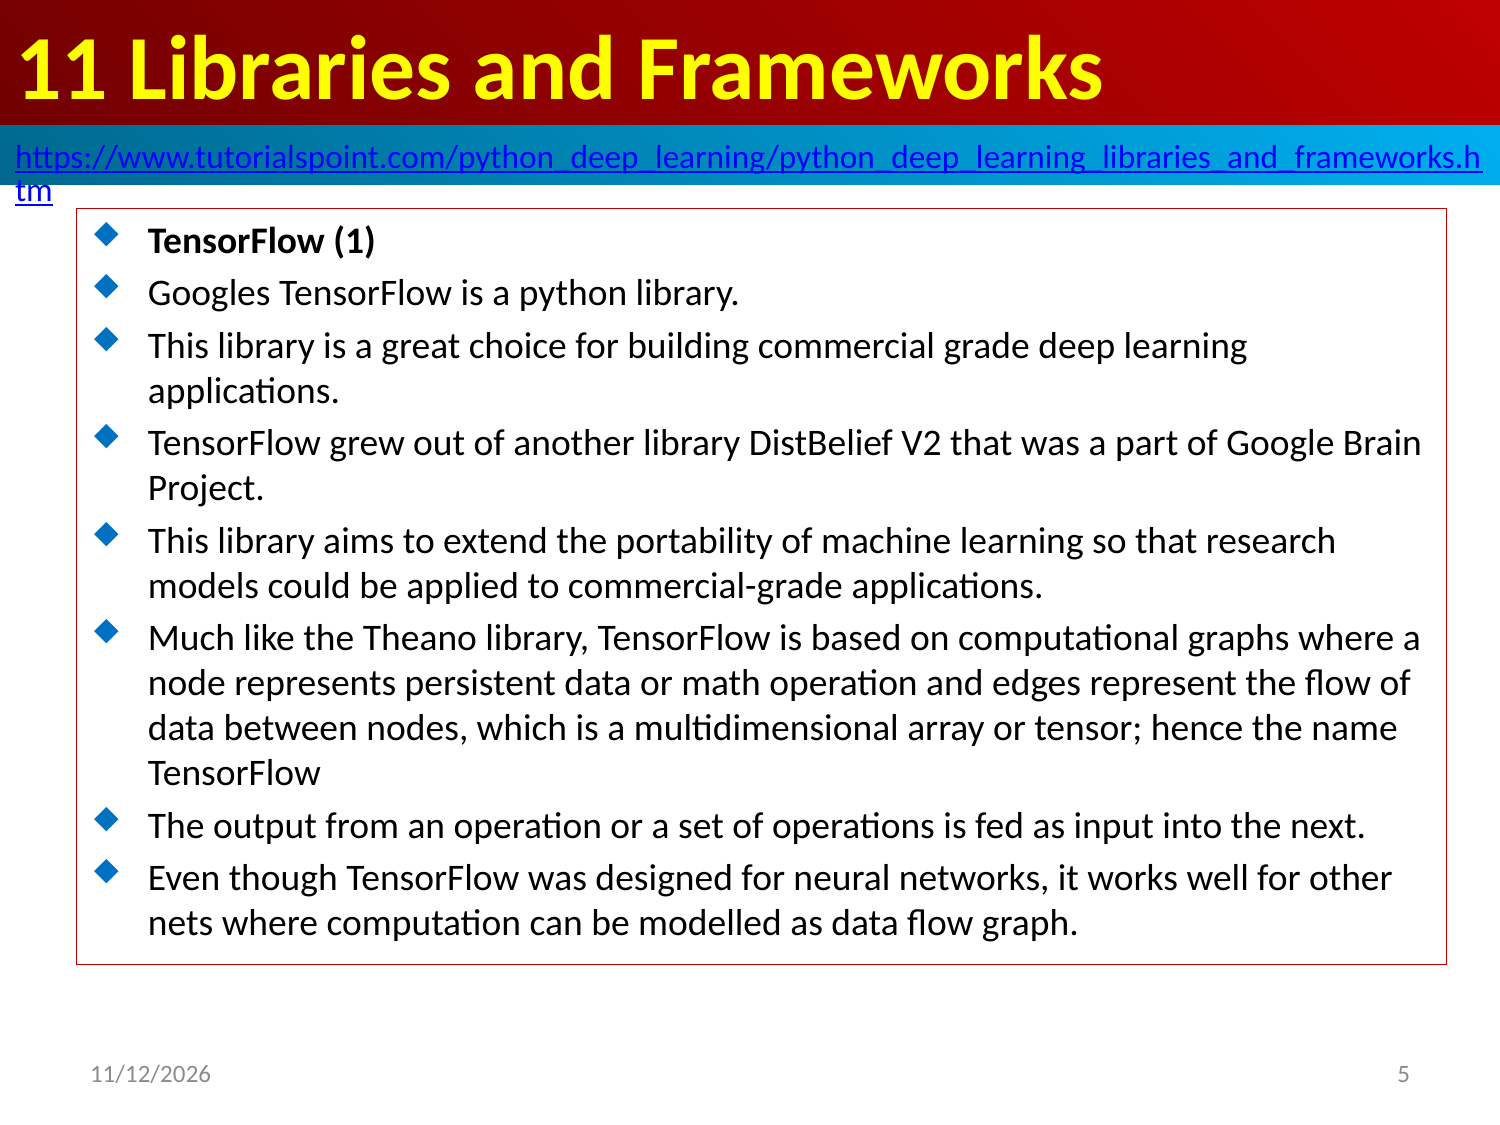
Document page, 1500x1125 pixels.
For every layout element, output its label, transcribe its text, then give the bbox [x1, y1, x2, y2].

title 11 Libraries and Frameworks [0, 0, 1500, 125]
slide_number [75, 1042, 425, 1103]
subtitle TensorFlow (1) Googles TensorFlow is a python library. This library is a great choice for building commercial grade deep learning applications. TensorFlow grew out of another library DistBelief V2 that was a part of Google Brain Project. This library aims to extend the portability of machine learning so that research models could be applied to commercial-grade applications. Much like the Theano library, TensorFlow is based on computational graphs where a node represents persistent data or math operation and edges represent the flow of data between nodes, which is a multidimensional array or tensor; hence the name TensorFlow The output from an operation or a set of operations is fed as input into the next. Even though TensorFlow was designed for neural networks, it works well for other nets where computation can be modelled as data flow graph. [76, 208, 1447, 965]
slide_number 5 [1074, 1042, 1425, 1103]
text_box https://www.tutorialspoint.com/python_deep_learning/python_deep_learning_libraries_and_frameworks.htm [0, 125, 1500, 185]
